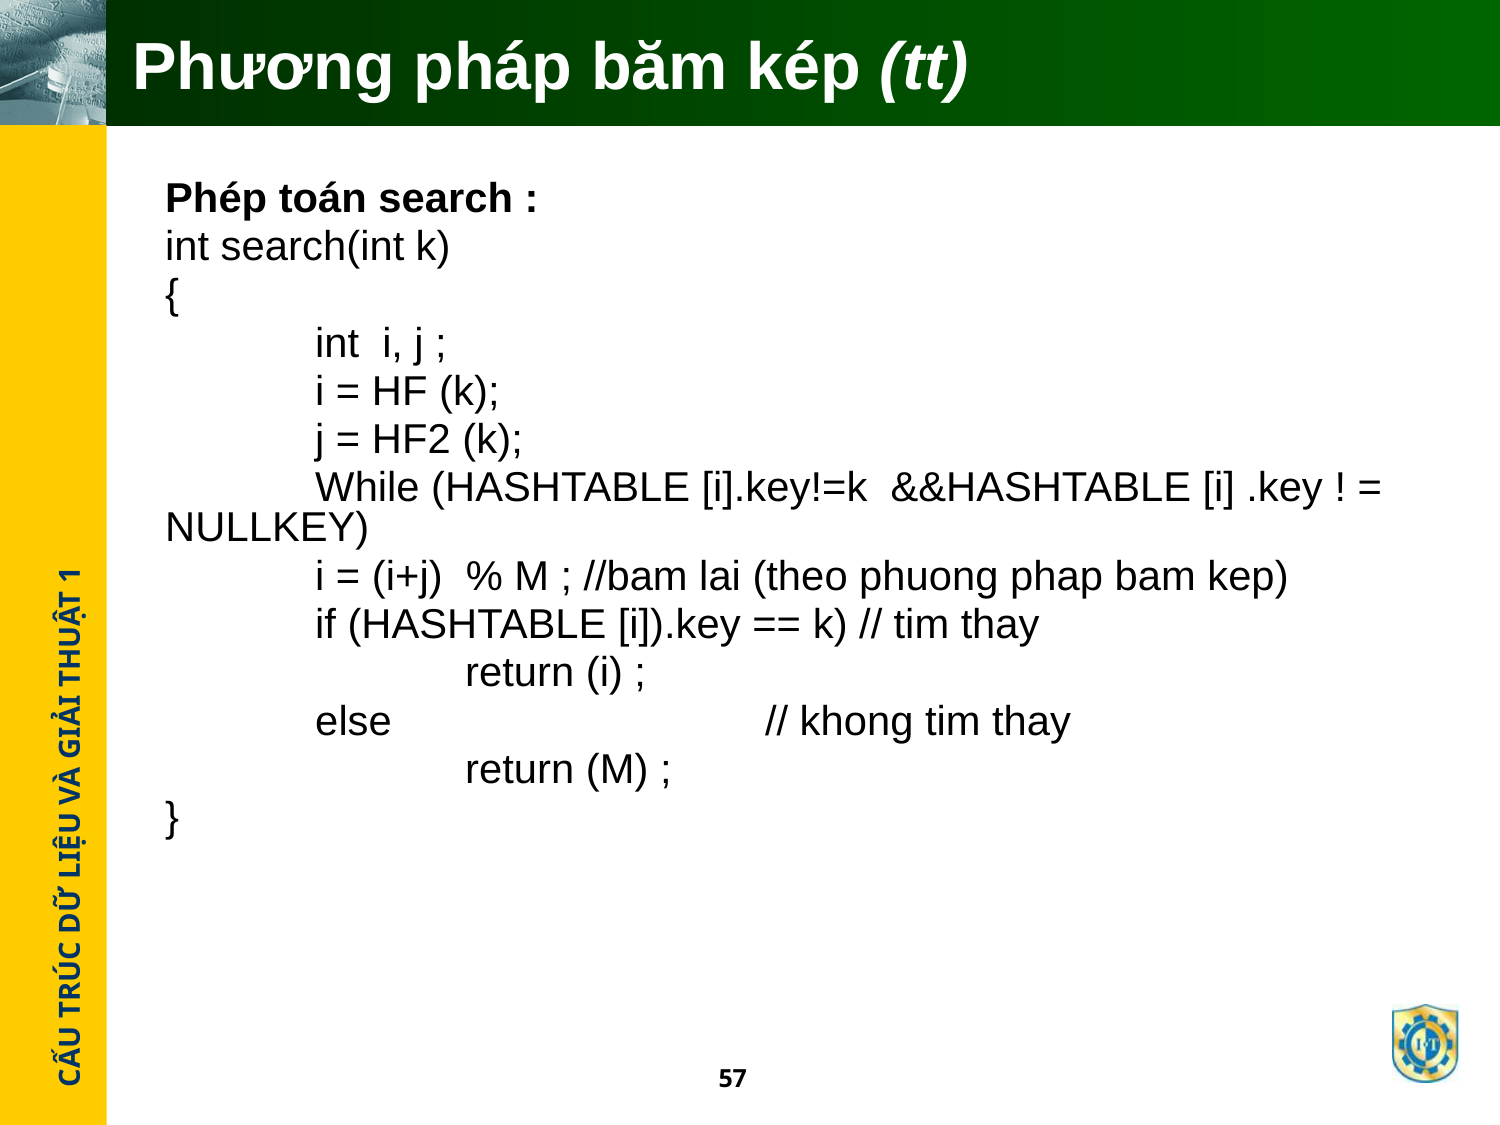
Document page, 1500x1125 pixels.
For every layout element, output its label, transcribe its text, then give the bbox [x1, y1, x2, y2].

list Phép toán search : int search(int k) { int i, j ; i = HF (k); j = HF2 (k); While (HASHTABLE [i].key!=k &&HASHTABLE [i] .key ! = NULLKEY) i = (i+j) % M ; //bam lai (theo phuong phap bam kep) if (HASHTABLE [i]).key == k) // tim thay return (i) ; else // khong tim thay return (M) ; } [150, 172, 1448, 1059]
picture [0, 0, 107, 125]
title Phương pháp băm kép (tt) [117, 12, 1470, 113]
picture [1392, 1004, 1459, 1083]
